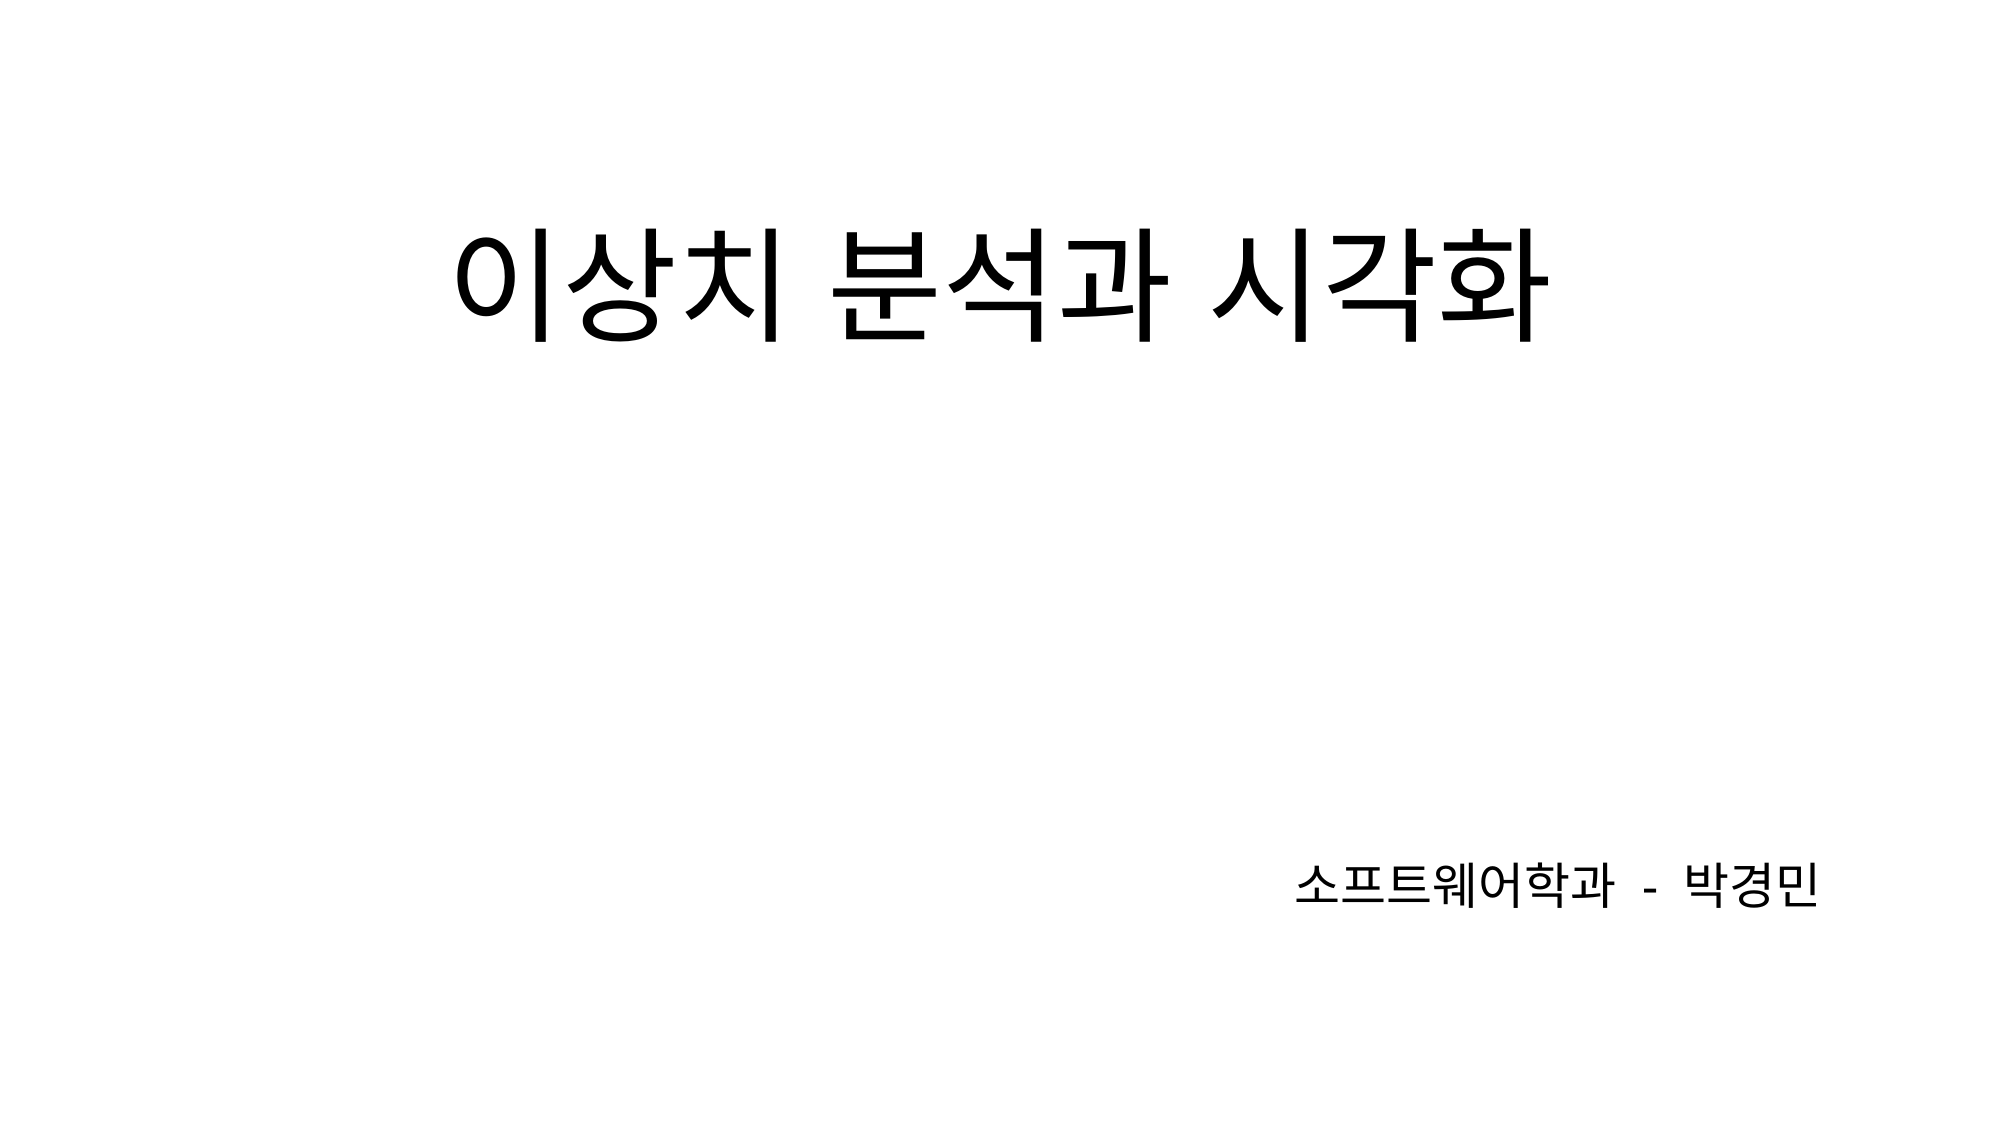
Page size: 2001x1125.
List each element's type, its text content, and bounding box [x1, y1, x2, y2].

title 이상치 분석과 시각화 [249, 188, 1750, 368]
subtitle 소프트웨어학과 - 박경민 [808, 853, 2000, 952]
